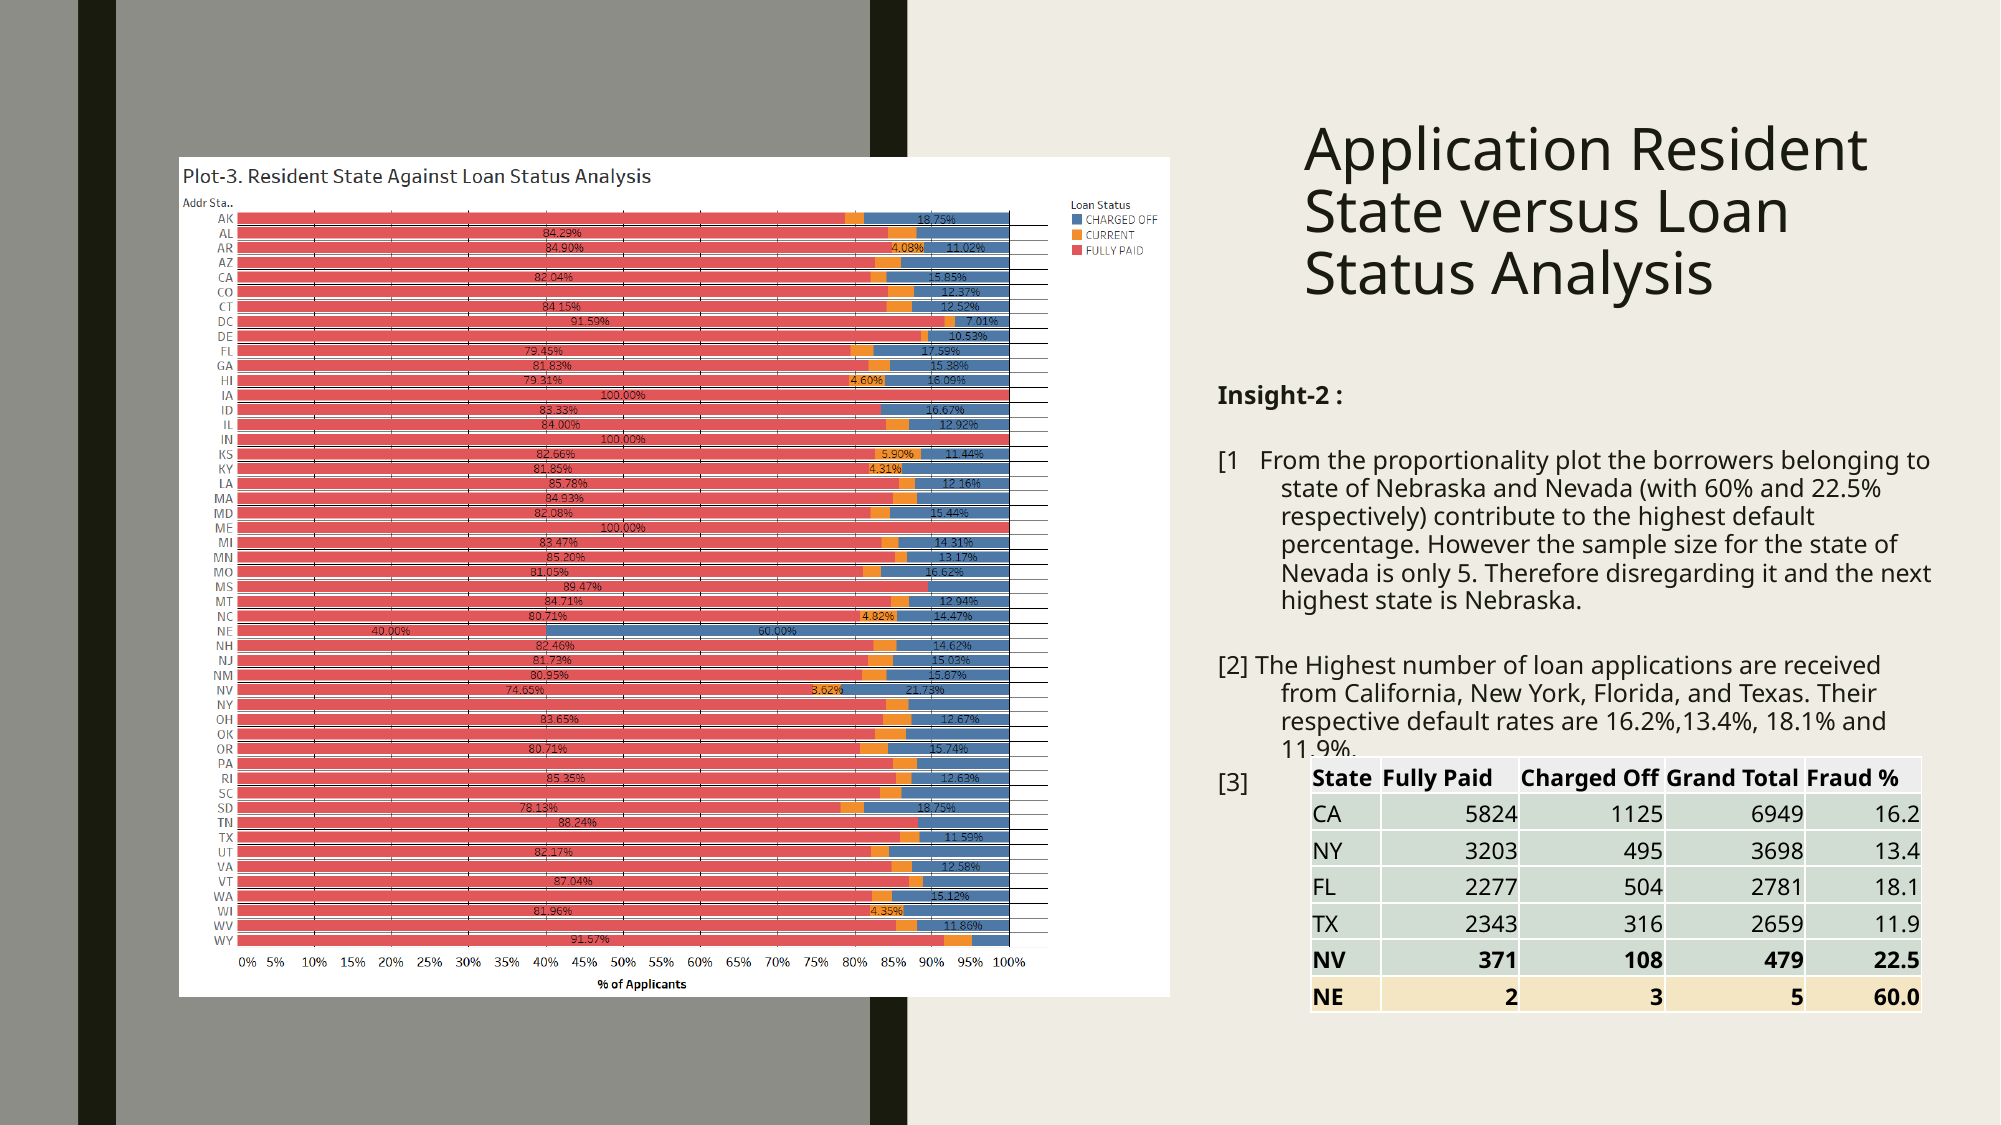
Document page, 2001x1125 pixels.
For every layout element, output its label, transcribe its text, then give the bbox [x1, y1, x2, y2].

table_cell 371 [1382, 940, 1518, 975]
table_header State [1312, 758, 1380, 792]
table_header Grand Total [1666, 758, 1804, 792]
table_header Fraud % [1806, 758, 1921, 792]
table_header Charged Off [1520, 758, 1664, 792]
table_cell 2343 [1382, 904, 1518, 938]
table_cell 504 [1520, 867, 1664, 902]
table_cell 60.0 [1806, 977, 1921, 1011]
table_cell 479 [1666, 940, 1804, 975]
table_cell 22.5 [1806, 940, 1921, 975]
title Application Resident State versus Loan Status Analysis [1289, 112, 1890, 357]
table_header Fully Paid [1382, 758, 1518, 792]
table_cell 316 [1520, 904, 1664, 938]
table_cell 16.2 [1806, 794, 1921, 829]
table_cell 5 [1666, 977, 1804, 1011]
list Insight-2 : [1 From the proportionality plot the borrowers belonging to state of Nebraska and Nevada (with 60% and 22.5% respectively) contribute to the highest default percentage. However the sample size for the state of Nevada is only 5. Therefore disregarding it and the next highest state is Nebraska. [2] The Highest number of loan applications are received from California, New York, Florida, and Texas. Their respective default rates are 16.2%,13.4%, 18.1% and 11.9%. [3] [1202, 375, 1961, 1097]
table_cell 3203 [1382, 831, 1518, 865]
table_cell 108 [1520, 940, 1664, 975]
table_cell NE [1312, 977, 1380, 1011]
table_cell 2659 [1666, 904, 1804, 938]
table_cell 3 [1520, 977, 1664, 1011]
table_cell 13.4 [1806, 831, 1921, 865]
table_cell NV [1312, 940, 1380, 975]
table_cell TX [1312, 904, 1380, 938]
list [179, 157, 1170, 997]
table_cell FL [1312, 867, 1380, 902]
table_cell CA [1312, 794, 1380, 829]
table_cell NY [1312, 831, 1380, 865]
table_cell 18.1 [1806, 867, 1921, 902]
text_box [76, 0, 119, 1125]
table_cell 5824 [1382, 794, 1518, 829]
table_cell 2277 [1382, 867, 1518, 902]
table_cell 6949 [1666, 794, 1804, 829]
table_cell 1125 [1520, 794, 1664, 829]
table_cell 2 [1382, 977, 1518, 1011]
table_cell 2781 [1666, 867, 1804, 902]
table_cell 3698 [1666, 831, 1804, 865]
table_cell 495 [1520, 831, 1664, 865]
table_cell 11.9 [1806, 904, 1921, 938]
